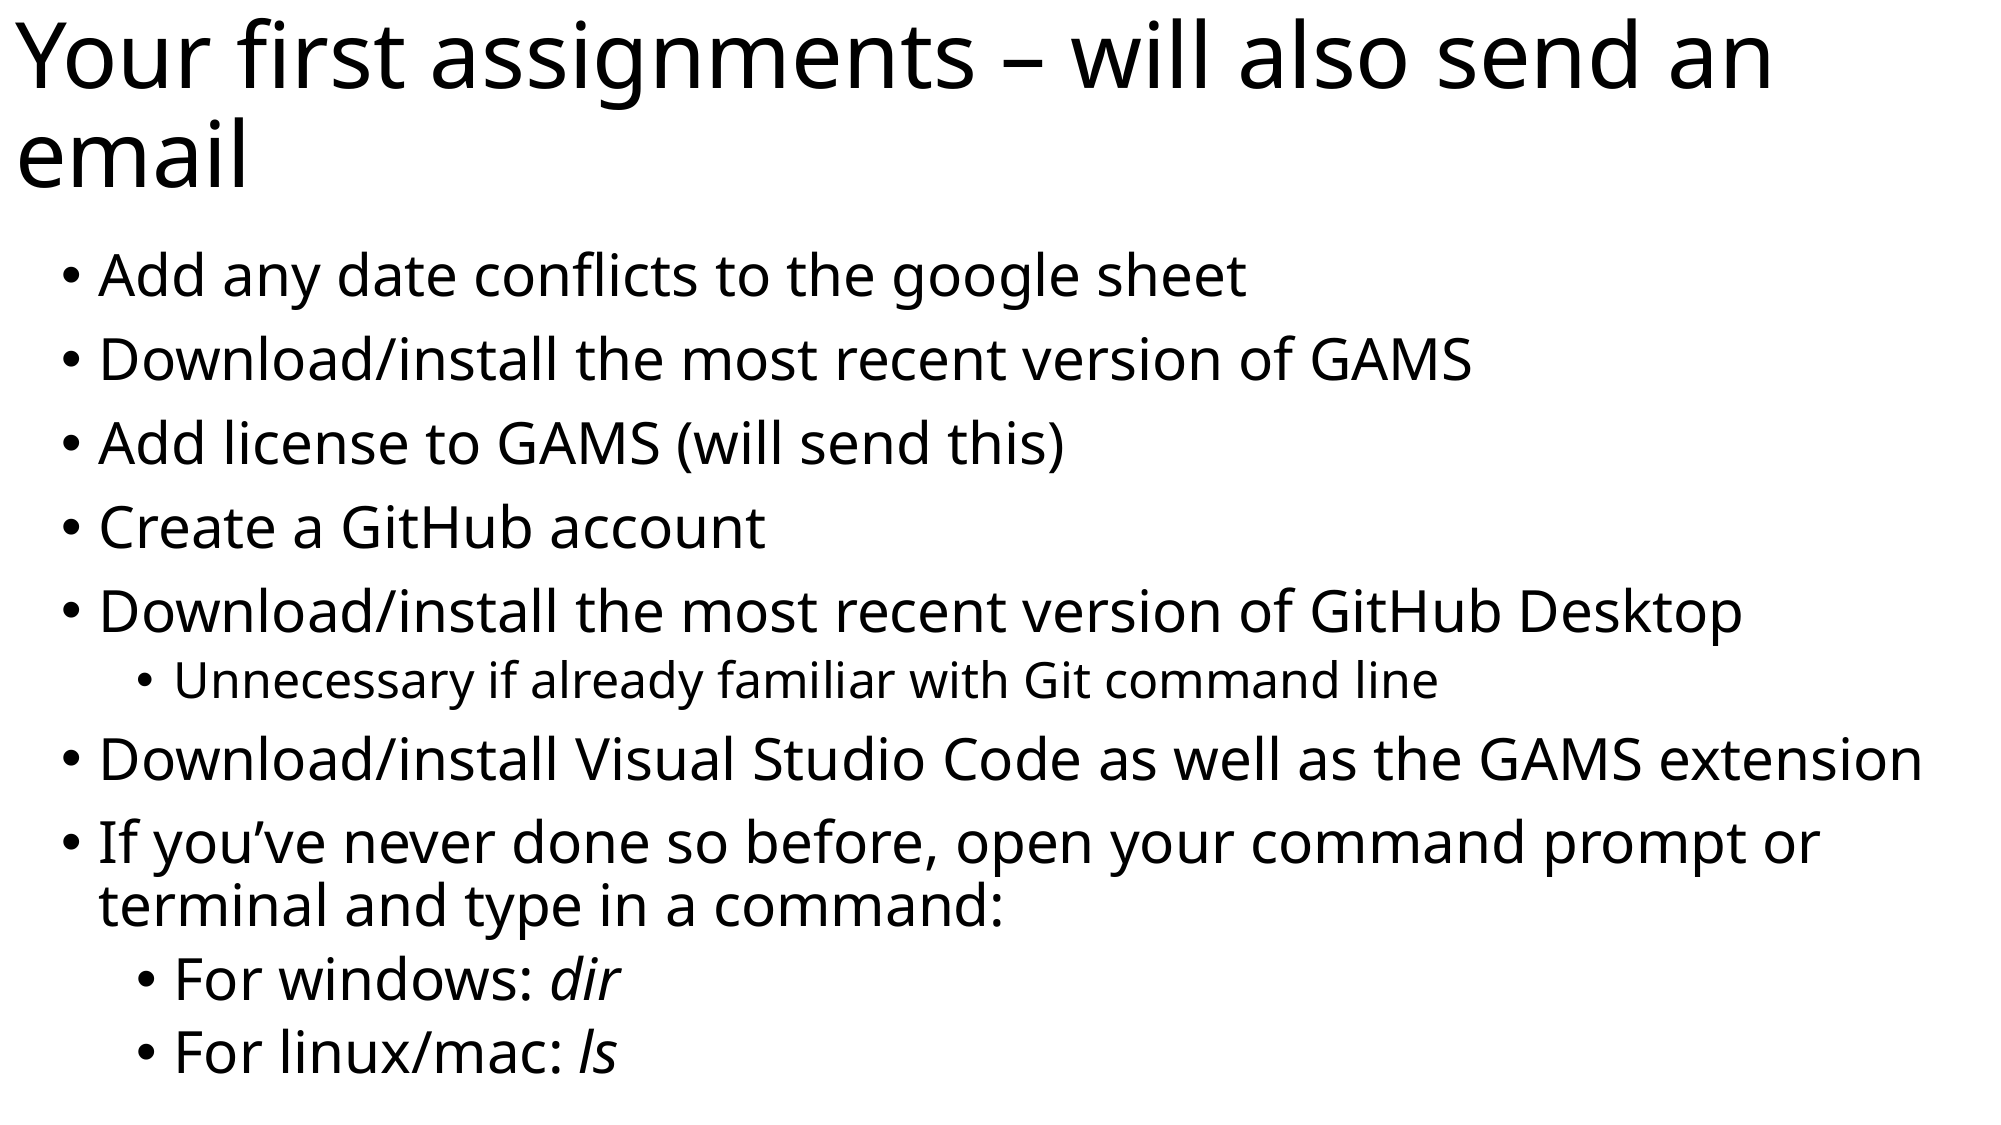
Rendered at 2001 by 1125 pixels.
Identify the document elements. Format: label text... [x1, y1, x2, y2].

title Your first assignments – will also send an email [0, 0, 1863, 218]
list Add any date conflicts to the google sheet Download/install the most recent version of GAMS Add license to GAMS (will send this) Create a GitHub account Download/install the most recent version of GitHub Desktop Unnecessary if already familiar with Git command line Download/install Visual Studio Code as well as the GAMS extension If you’ve never done so before, open your command prompt or terminal and type in a command: For windows: dir For linux/mac: ls [45, 238, 1958, 953]
